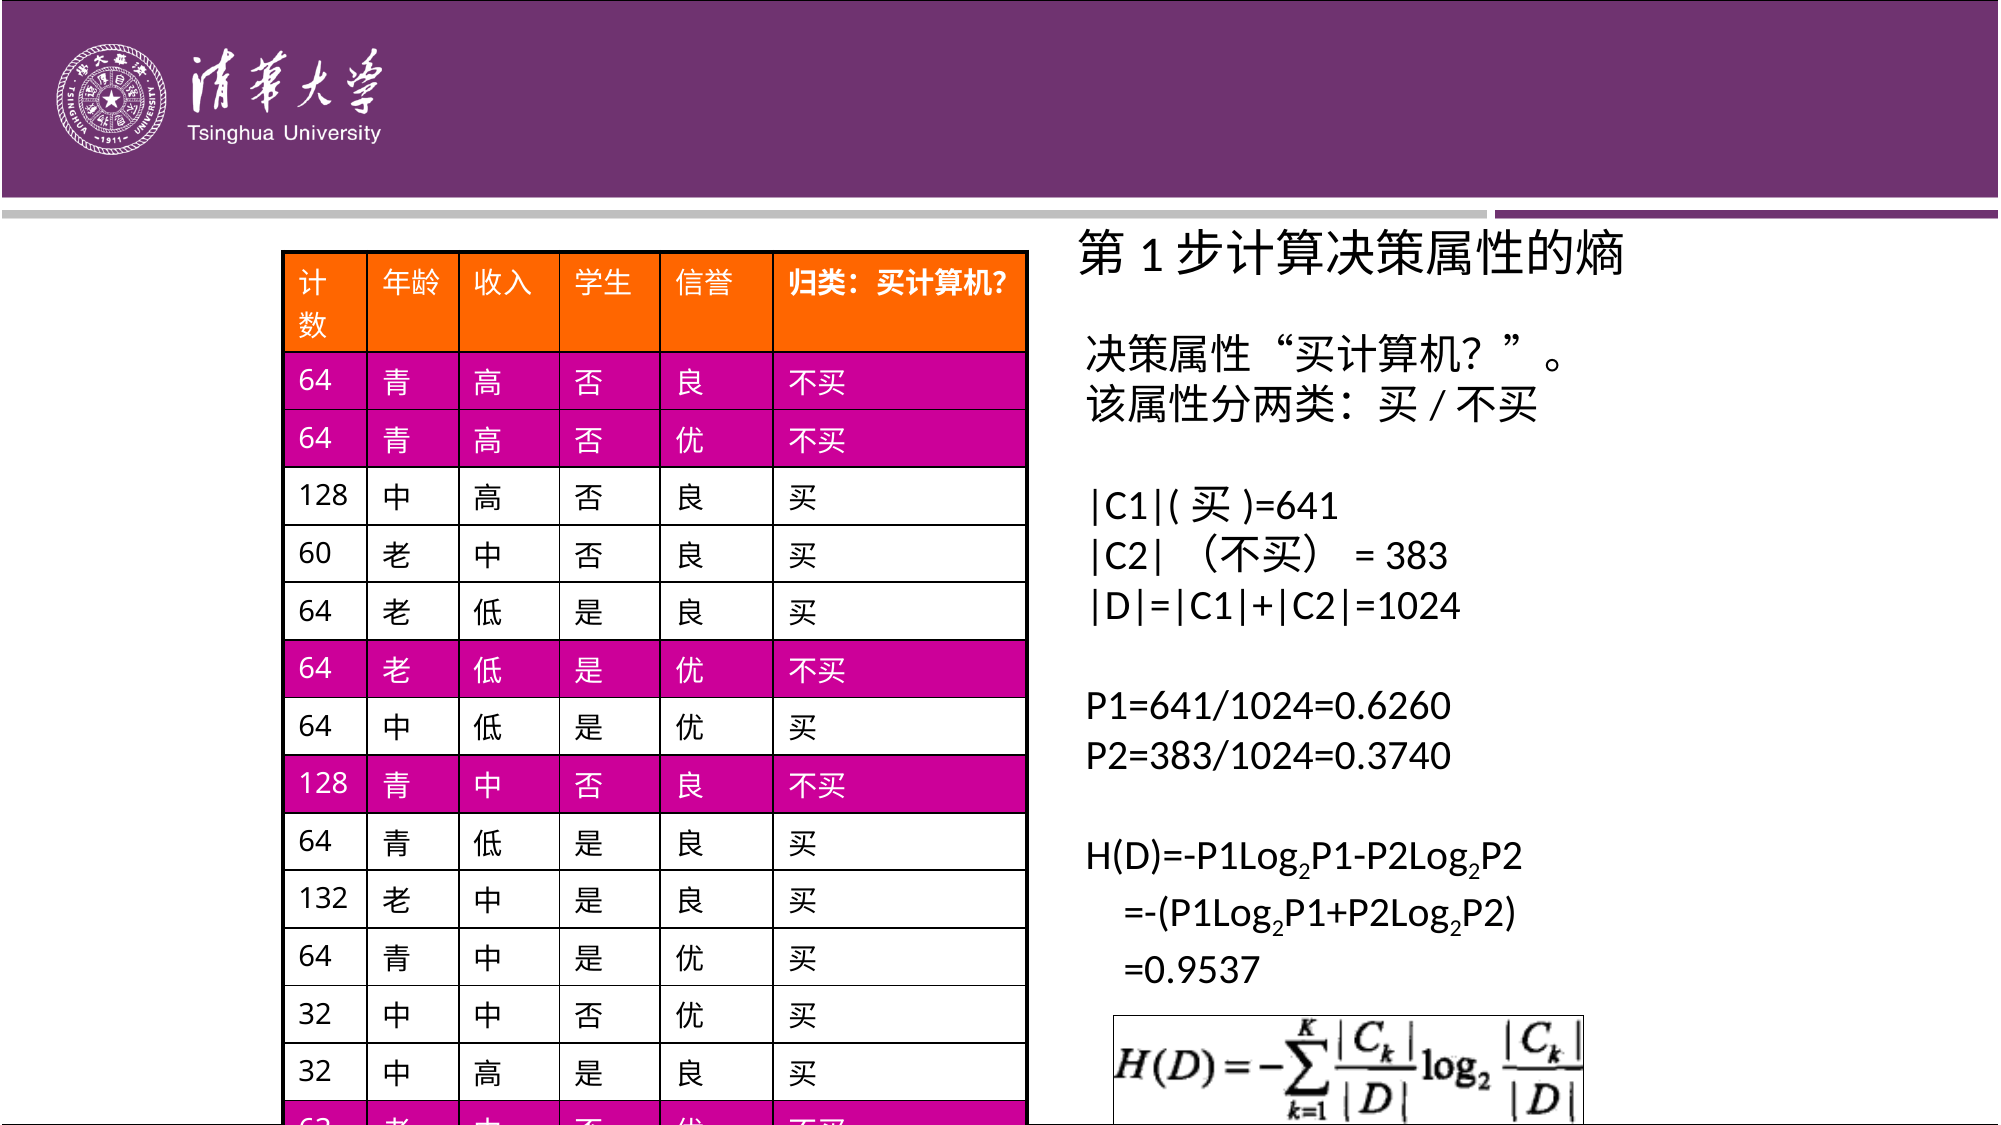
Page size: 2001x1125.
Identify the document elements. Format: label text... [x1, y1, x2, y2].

table_cell 青 [368, 756, 458, 812]
table_cell 中 [368, 698, 458, 754]
table_cell 否 [560, 410, 659, 466]
table_header 学生 [560, 254, 659, 351]
picture [2, 0, 1998, 1125]
table_cell 是 [560, 1044, 659, 1100]
table_cell 良 [661, 756, 772, 812]
table_cell 优 [661, 1101, 772, 1125]
table_cell 老 [368, 583, 458, 639]
table_cell 64 [285, 583, 366, 639]
table_cell 高 [460, 410, 559, 466]
table_cell 60 [285, 526, 366, 581]
table_header 计数 [285, 254, 366, 351]
table_cell 优 [661, 698, 772, 754]
table_cell 是 [560, 698, 659, 754]
table_header 年龄 [368, 254, 458, 351]
table_cell 良 [661, 468, 772, 524]
text_box 决策属性“买计算机？”。 该属性分两类：买/不买 |C1|(买)=641 |C2|（不买）= 383 |D|=|C1|+|C2|=1024 P1=641/1024=0.6260 P2=383/1024=0.3740 H(D)=-P1Log2P1-P2Log2P2 =-(P1Log2P1+P2Log2P2) =0.9537 [1070, 320, 1969, 999]
table_cell 否 [560, 353, 659, 409]
table_cell 是 [560, 641, 659, 697]
table_cell 128 [285, 756, 366, 812]
picture [1114, 1016, 1583, 1124]
table_cell 优 [661, 986, 772, 1042]
table_header 信誉 [661, 254, 772, 351]
table_cell 中 [460, 1101, 559, 1125]
table_header 归类：买计算机？ [774, 254, 1025, 351]
table_cell 否 [560, 468, 659, 524]
table_cell 不买 [774, 641, 1025, 697]
table_cell 64 [285, 641, 366, 697]
table_cell 不买 [774, 756, 1025, 812]
table_cell 买 [774, 698, 1025, 754]
table_cell 优 [661, 641, 772, 697]
table_cell 中 [460, 871, 559, 927]
table_cell 高 [460, 468, 559, 524]
table_cell 32 [285, 986, 366, 1042]
table_cell 中 [368, 468, 458, 524]
table_cell 买 [774, 929, 1025, 985]
table_cell 青 [368, 929, 458, 985]
table_cell 不买 [774, 1101, 1025, 1125]
table_cell 买 [774, 814, 1025, 869]
table_cell 中 [460, 526, 559, 581]
table_cell 买 [774, 986, 1025, 1042]
table_cell 中 [460, 756, 559, 812]
table_cell 低 [460, 641, 559, 697]
table_cell 低 [460, 698, 559, 754]
table_cell 否 [560, 986, 659, 1042]
table_cell 63 [285, 1101, 366, 1125]
table_cell 买 [774, 871, 1025, 927]
table_cell 128 [285, 468, 366, 524]
table_cell 高 [460, 1044, 559, 1100]
table_header 收入 [460, 254, 559, 351]
table_cell 青 [368, 353, 458, 409]
table_cell 买 [774, 583, 1025, 639]
table_cell 中 [368, 986, 458, 1042]
table_cell 是 [560, 583, 659, 639]
table_cell 优 [661, 929, 772, 985]
table_cell 高 [460, 353, 559, 409]
table_cell 64 [285, 353, 366, 409]
table_cell 青 [368, 410, 458, 466]
table_cell 64 [285, 410, 366, 466]
table_cell 青 [368, 814, 458, 869]
table_cell 老 [368, 1101, 458, 1125]
table_cell 中 [460, 986, 559, 1042]
table_cell 良 [661, 353, 772, 409]
table_cell 良 [661, 871, 772, 927]
table_cell 良 [661, 526, 772, 581]
table_cell 中 [368, 1044, 458, 1100]
table_cell 不买 [774, 410, 1025, 466]
table_cell 买 [774, 1044, 1025, 1100]
table_cell 优 [661, 410, 772, 466]
table_cell 老 [368, 641, 458, 697]
table_cell 32 [285, 1044, 366, 1100]
table_cell 64 [285, 698, 366, 754]
table_cell 买 [774, 526, 1025, 581]
table_cell 是 [560, 871, 659, 927]
table_cell 否 [560, 526, 659, 581]
table_cell 不买 [774, 353, 1025, 409]
table_cell 是 [560, 929, 659, 985]
table_cell 良 [661, 1044, 772, 1100]
table_cell 否 [560, 756, 659, 812]
table_cell 64 [285, 814, 366, 869]
table_cell 买 [774, 468, 1025, 524]
table_cell 老 [368, 871, 458, 927]
table_cell 是 [560, 814, 659, 869]
table_cell 132 [285, 871, 366, 927]
text_box 第1步计算决策属性的熵 [1061, 214, 1641, 289]
table_cell 老 [368, 526, 458, 581]
table_cell 良 [661, 583, 772, 639]
table_cell 低 [460, 814, 559, 869]
table_cell 中 [460, 929, 559, 985]
table_cell 64 [285, 929, 366, 985]
table_cell 良 [661, 814, 772, 869]
table_cell 否 [560, 1101, 659, 1125]
table_cell 低 [460, 583, 559, 639]
